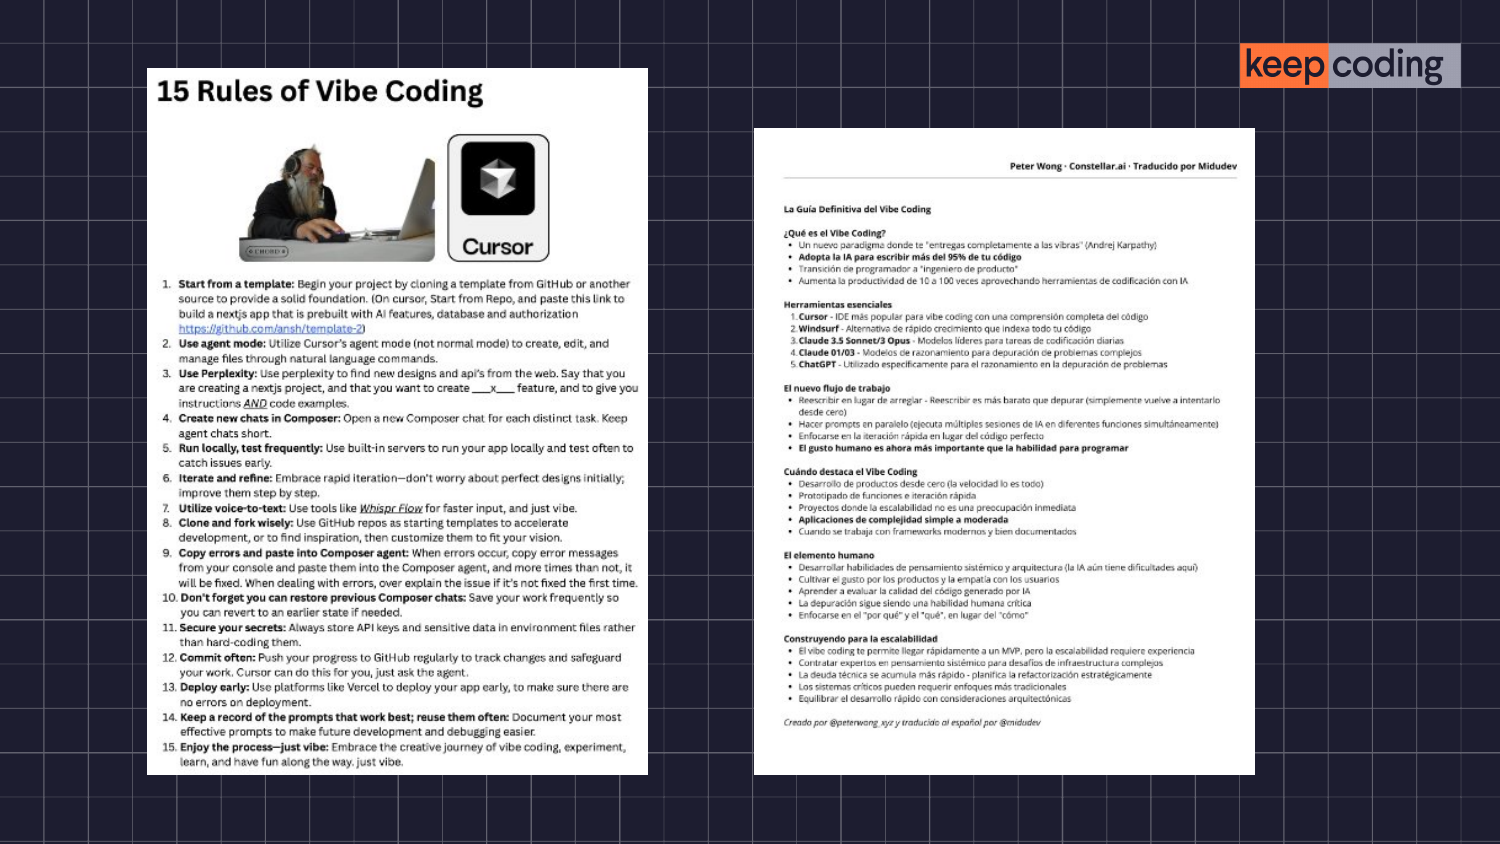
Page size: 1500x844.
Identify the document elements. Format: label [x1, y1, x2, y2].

picture [147, 68, 648, 776]
picture [1240, 43, 1461, 88]
picture [754, 127, 1255, 776]
